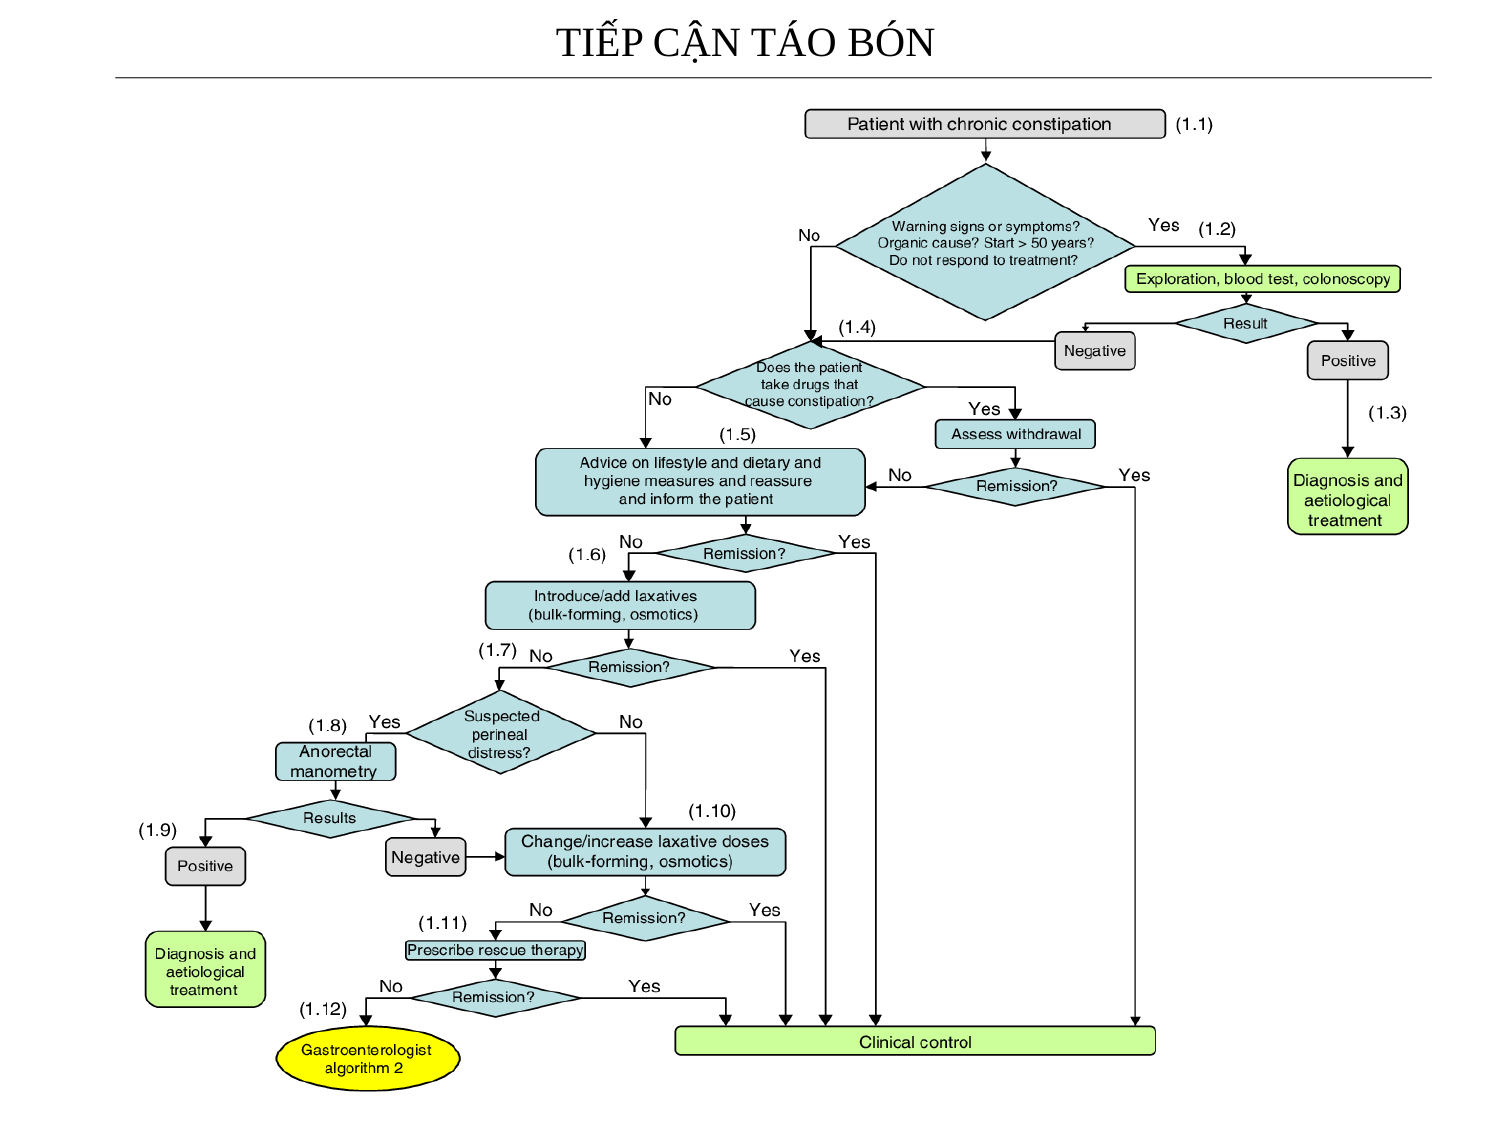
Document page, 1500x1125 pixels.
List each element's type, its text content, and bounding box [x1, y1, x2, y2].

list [70, 77, 1465, 1092]
title TIẾP CẬN TÁO BÓN [70, 2, 1421, 76]
